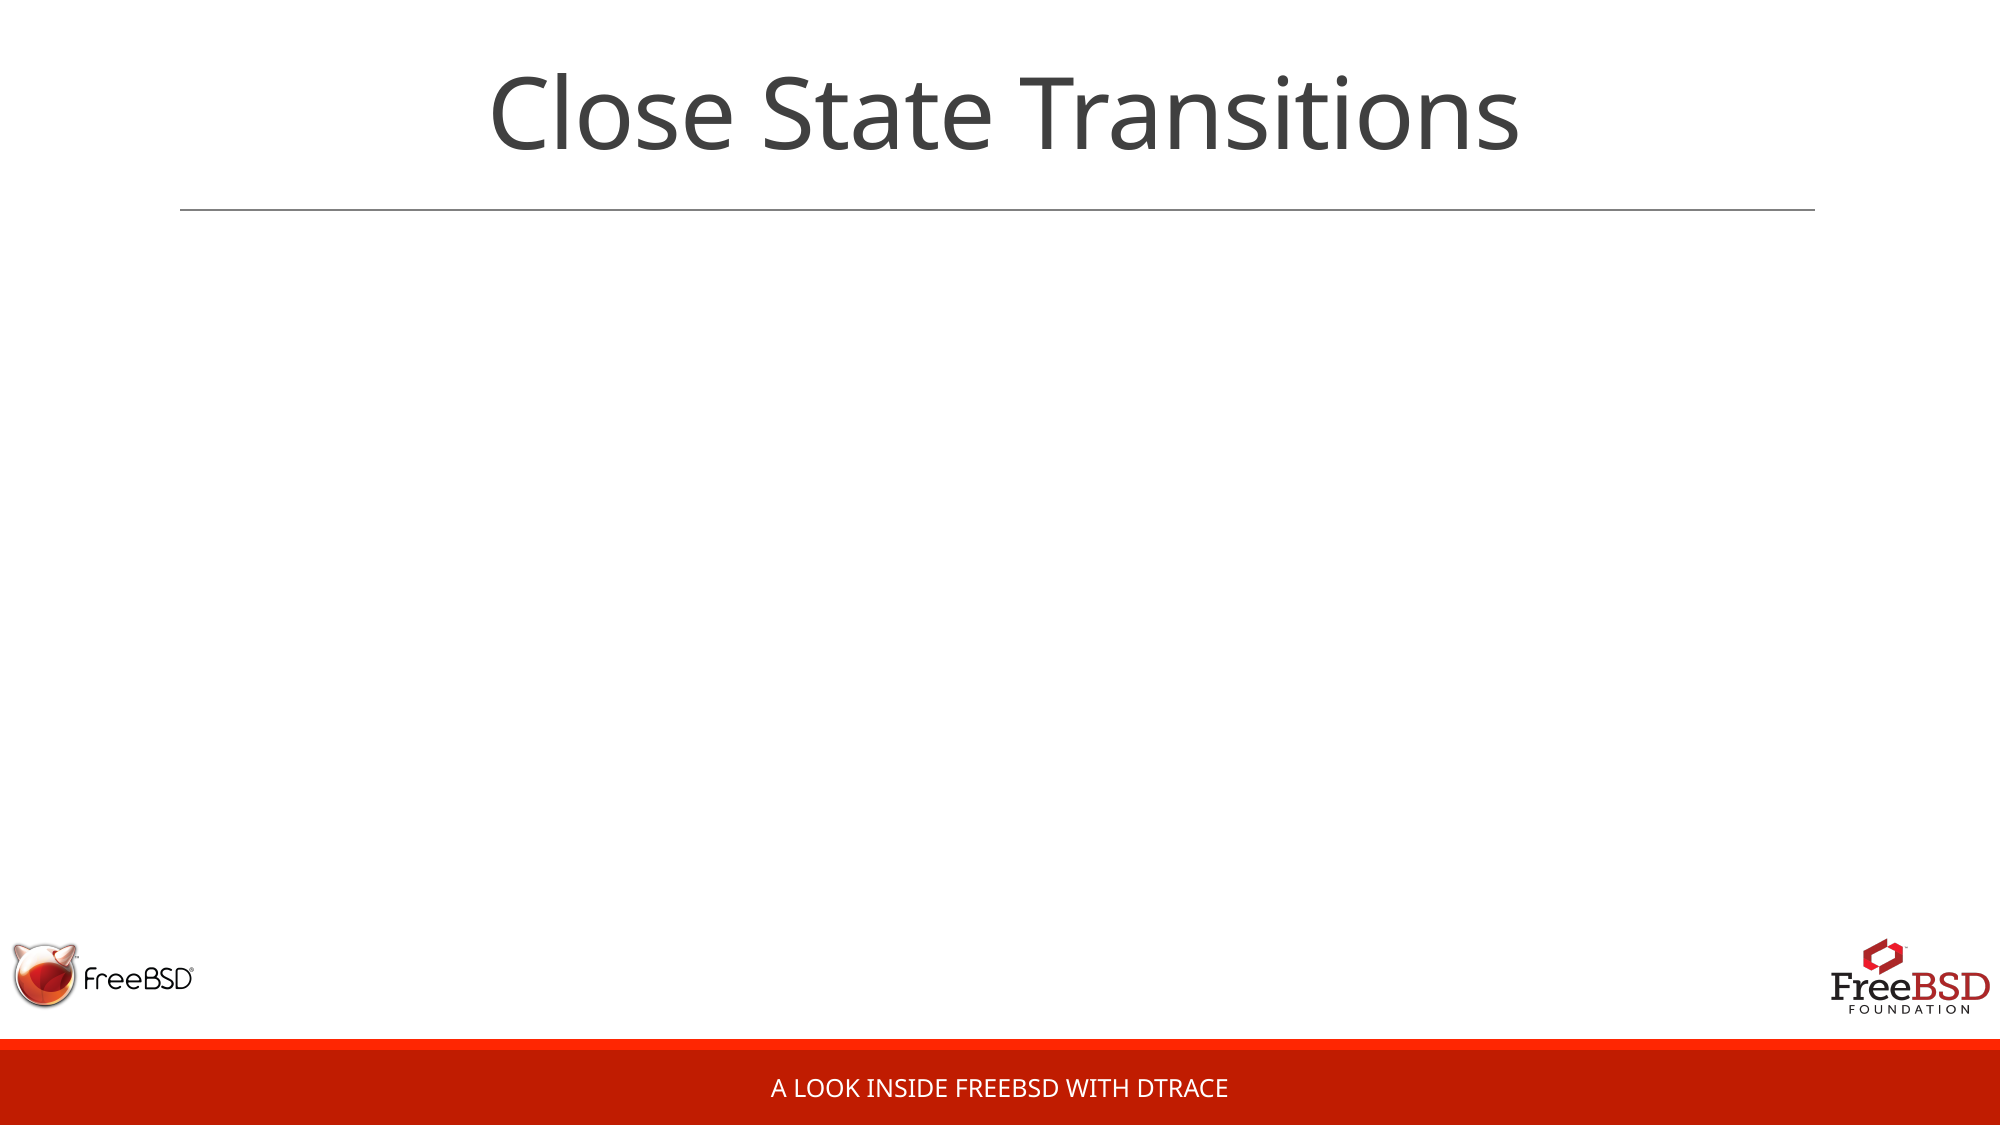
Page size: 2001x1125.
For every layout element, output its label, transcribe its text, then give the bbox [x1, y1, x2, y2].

footer A Look Inside FreeBSD with DTrace [604, 1059, 1396, 1120]
title Close State Transitions [180, 47, 1830, 191]
picture [0, 931, 194, 1021]
